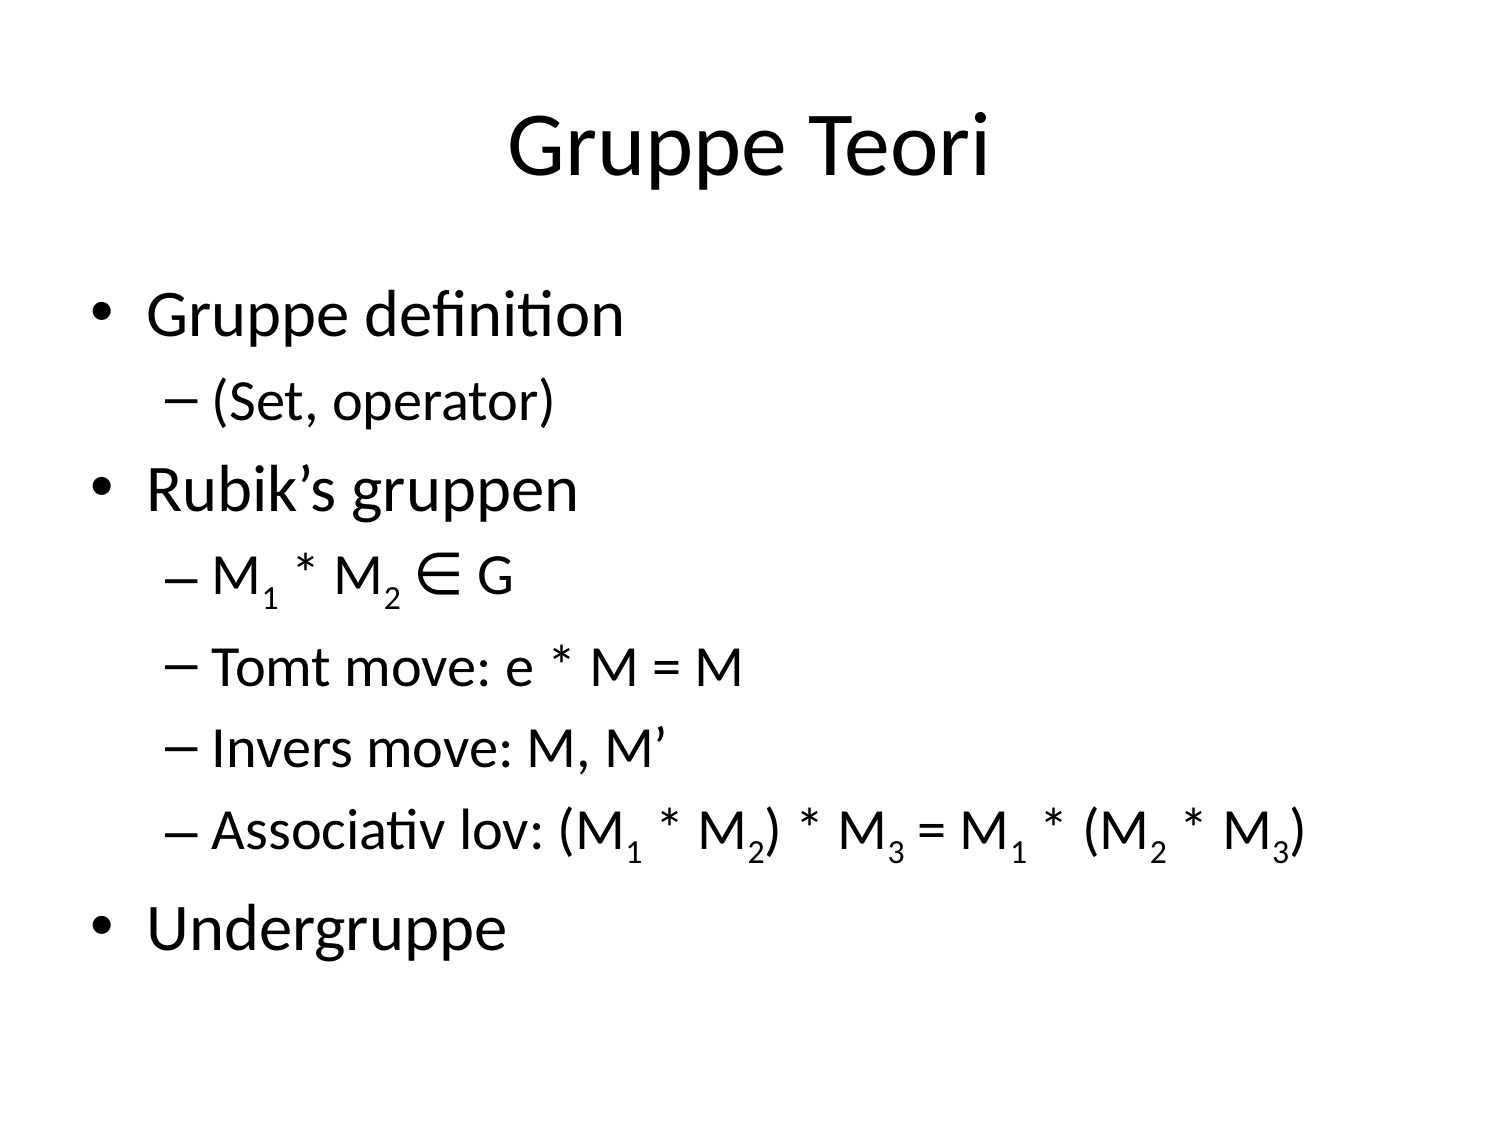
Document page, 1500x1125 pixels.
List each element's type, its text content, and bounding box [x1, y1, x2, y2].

title Gruppe Teori [75, 45, 1425, 233]
list Gruppe definition (Set, operator) Rubik’s gruppen M1 * M2 ∈ G Tomt move: e * M = M Invers move: M, M’ Associativ lov: (M1 * M2) * M3 = M1 * (M2 * M3) Undergruppe [75, 262, 1425, 1005]
